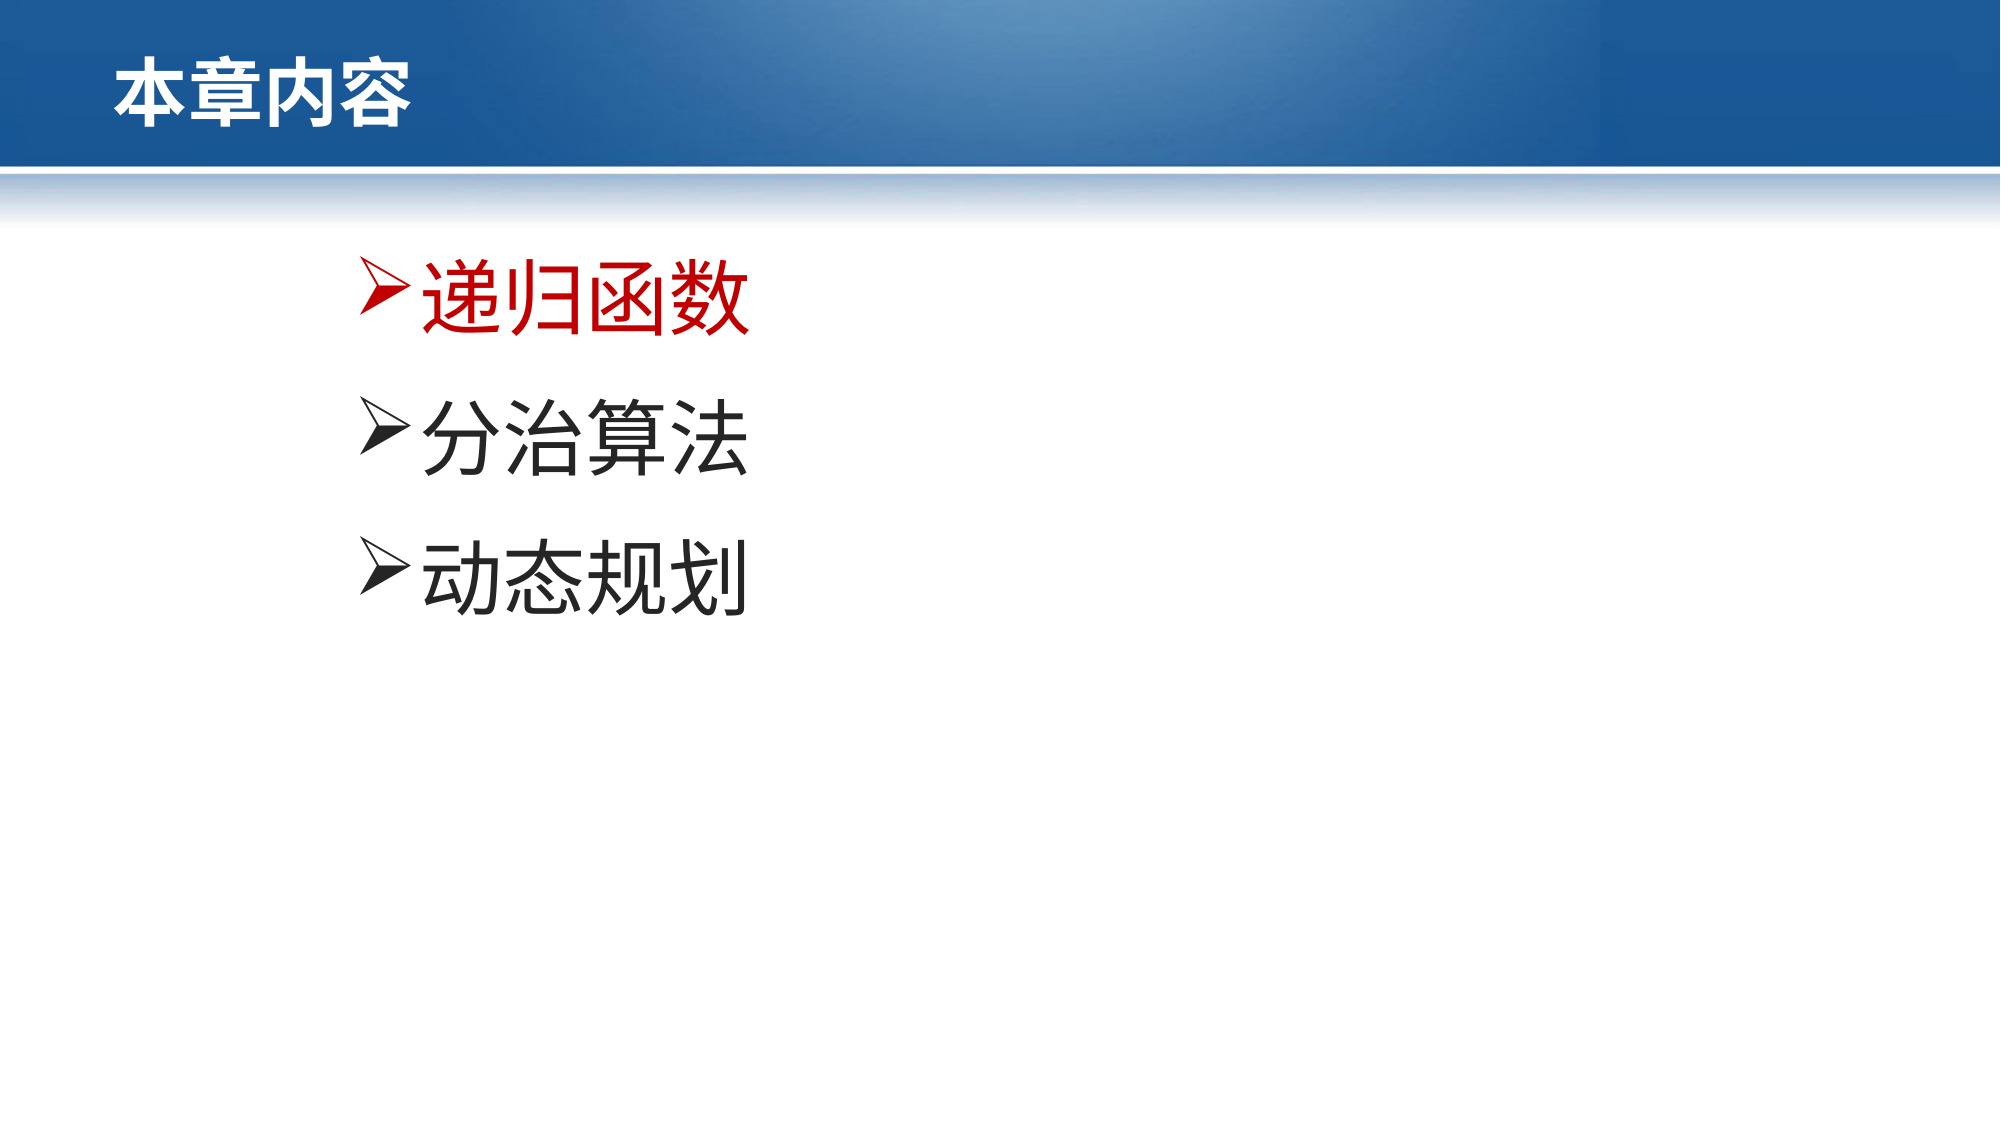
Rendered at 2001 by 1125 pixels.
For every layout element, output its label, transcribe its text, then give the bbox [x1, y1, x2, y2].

title 本章内容 [112, 42, 1888, 233]
picture [0, 0, 2000, 1125]
text_box 递归函数 分治算法 动态规划 [351, 203, 756, 626]
